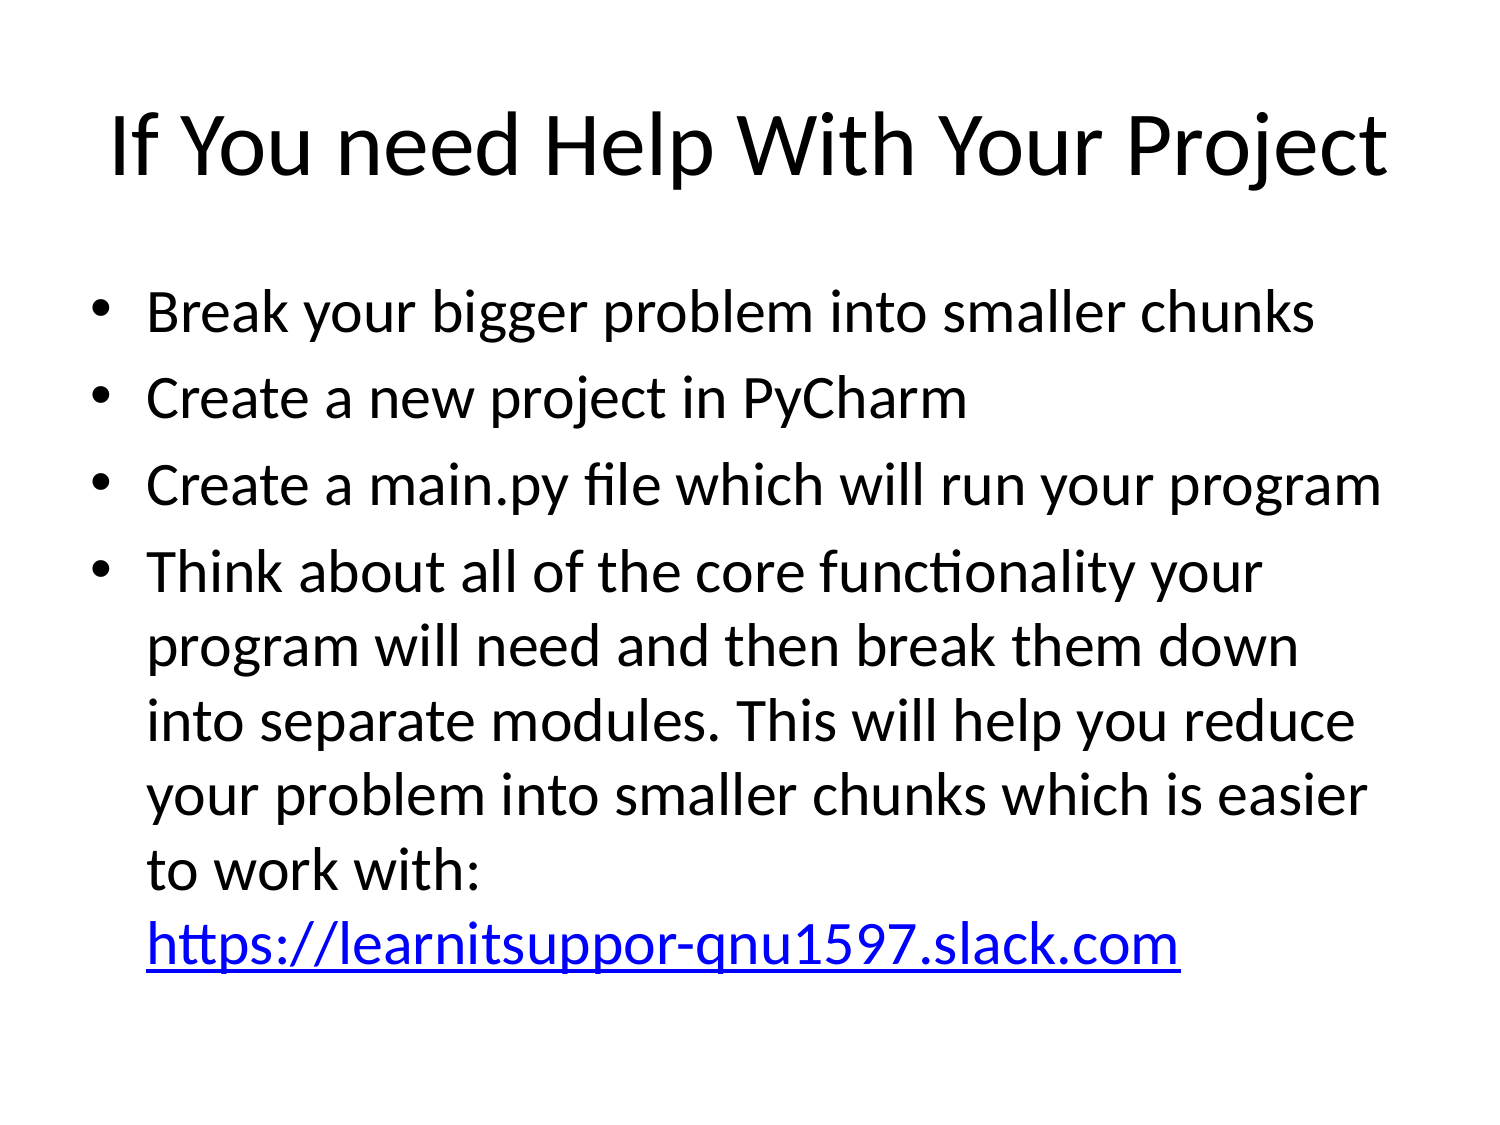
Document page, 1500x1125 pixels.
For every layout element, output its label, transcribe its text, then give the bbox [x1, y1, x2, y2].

list Break your bigger problem into smaller chunks Create a new project in PyCharm Create a main.py file which will run your program Think about all of the core functionality your program will need and then break them down into separate modules. This will help you reduce your problem into smaller chunks which is easier to work with: https://learnitsuppor-qnu1597.slack.com [75, 262, 1413, 1063]
title If You need Help With Your Project [75, 45, 1425, 233]
